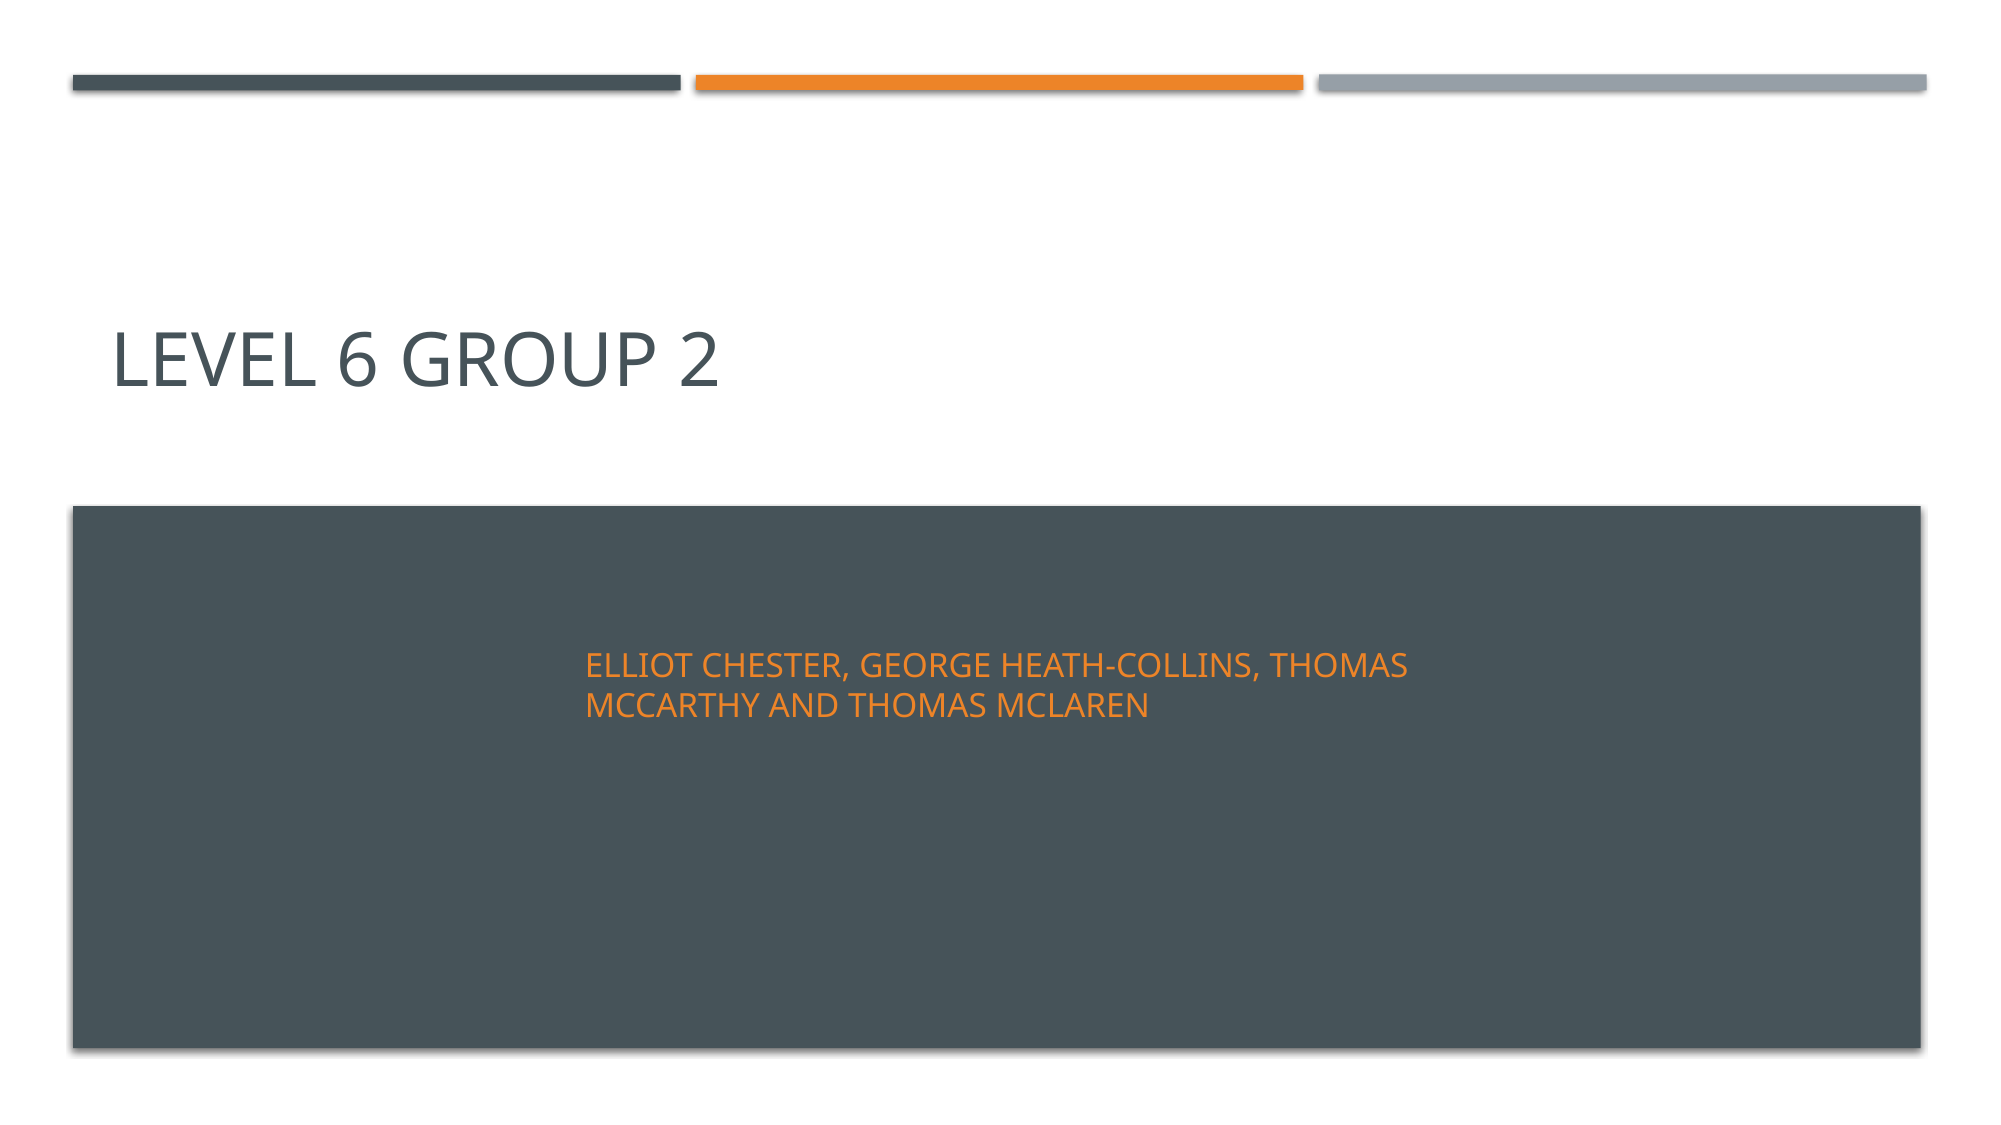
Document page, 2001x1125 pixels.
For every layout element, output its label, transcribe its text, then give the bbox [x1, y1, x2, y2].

subtitle Elliot Chester, George Heath-Collins, Thomas McCarthy and Thomas McLaren [569, 636, 1431, 908]
title Level 6 Group 2 [95, 167, 1899, 410]
